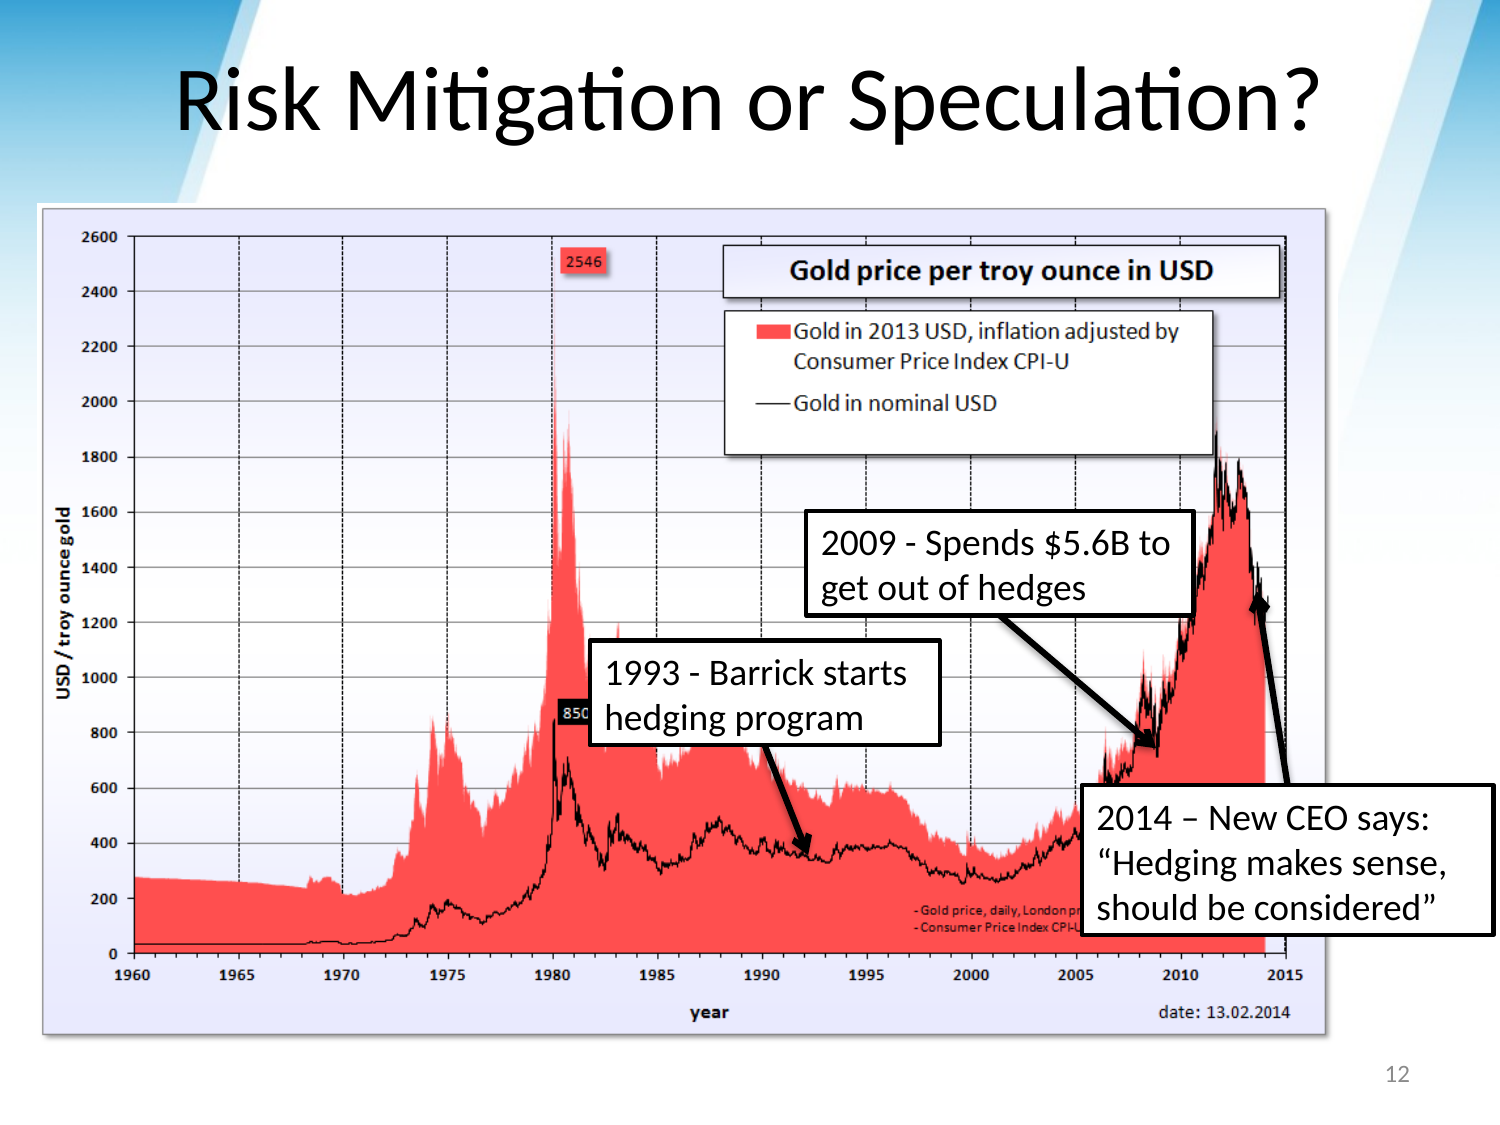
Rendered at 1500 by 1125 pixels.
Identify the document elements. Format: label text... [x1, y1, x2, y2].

picture [0, 0, 1500, 1047]
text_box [589, 640, 940, 856]
slide_number 12 [1074, 1042, 1425, 1103]
title Risk Mitigation or Speculation? [75, 0, 1425, 188]
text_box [1081, 591, 1494, 937]
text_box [805, 510, 1194, 749]
